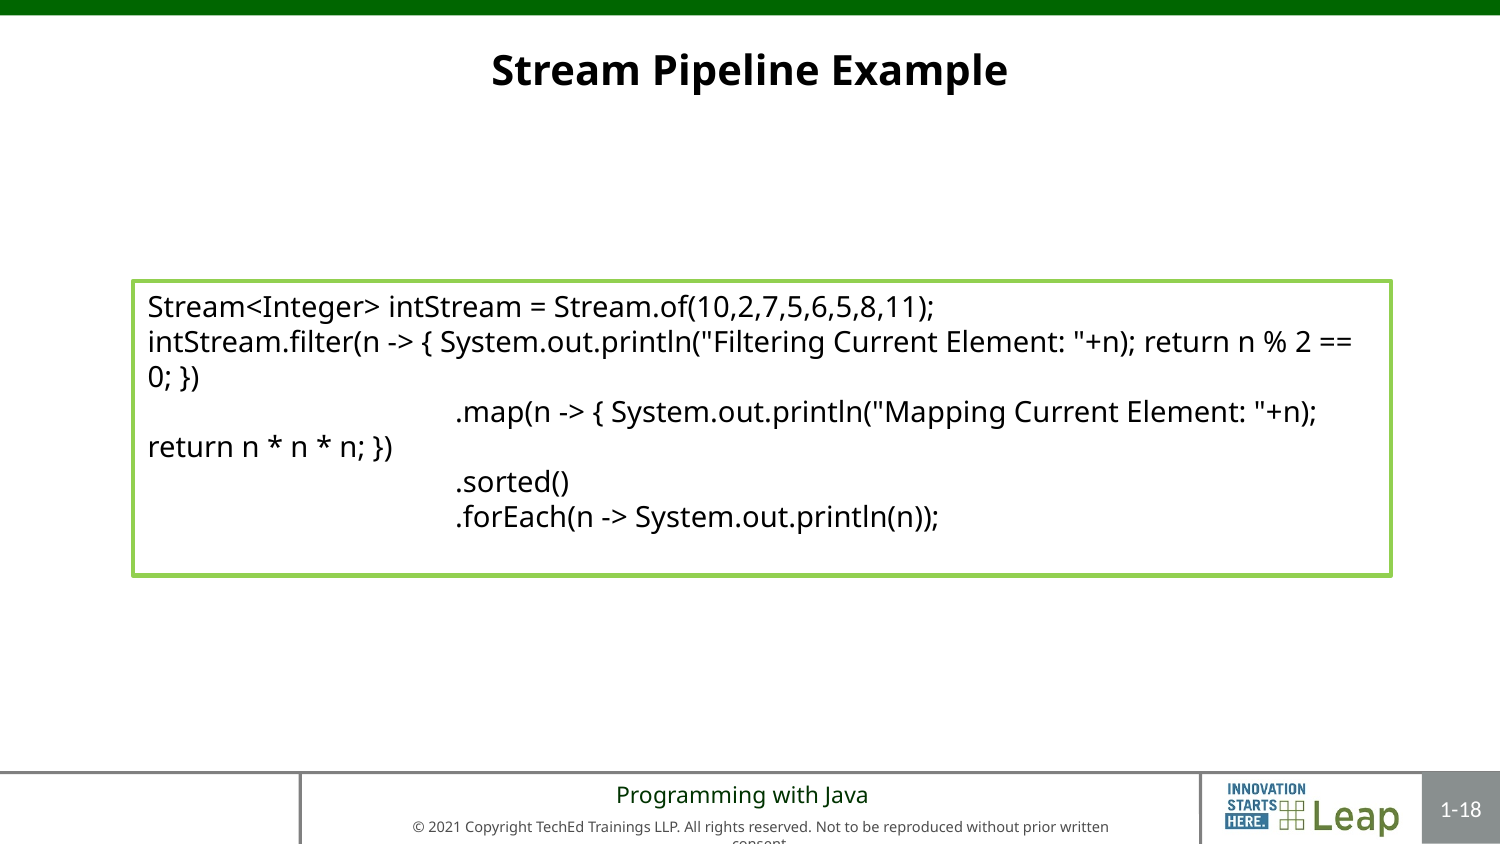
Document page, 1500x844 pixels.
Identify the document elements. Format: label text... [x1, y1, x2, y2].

title Stream Pipeline Example [123, 17, 1377, 120]
picture [1222, 779, 1403, 840]
text_box Stream<Integer> intStream = Stream.of(10,2,7,5,6,5,8,11); intStream.filter(n -> { System.out.println("Filtering Current Element: "+n); return n % 2 == 0; }) .map(n -> { System.out.println("Mapping Current Element: "+n); return n * n * n; }) .sorted() .forEach(n -> System.out.println(n)); [131, 279, 1393, 578]
